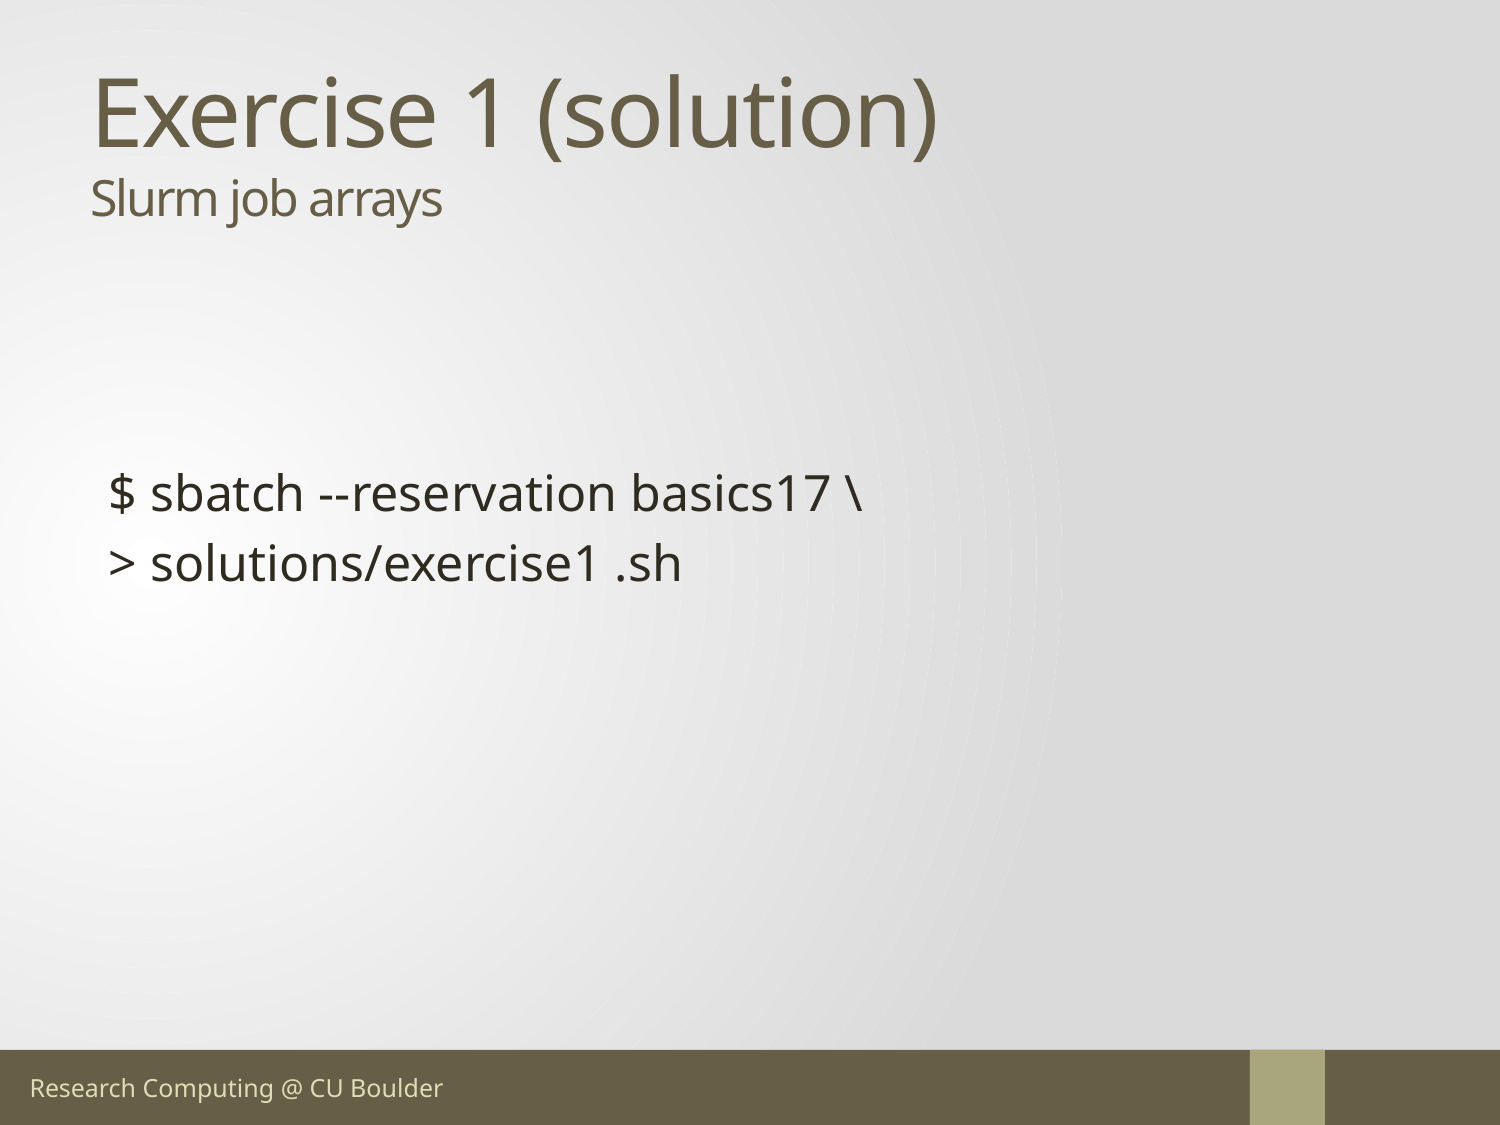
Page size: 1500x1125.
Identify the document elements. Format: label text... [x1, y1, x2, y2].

title Exercise 1 (solution) Slurm job arrays [75, 45, 1419, 233]
list $ sbatch --reservation basics17 \ > solutions/exercise1 .sh [75, 454, 1419, 625]
